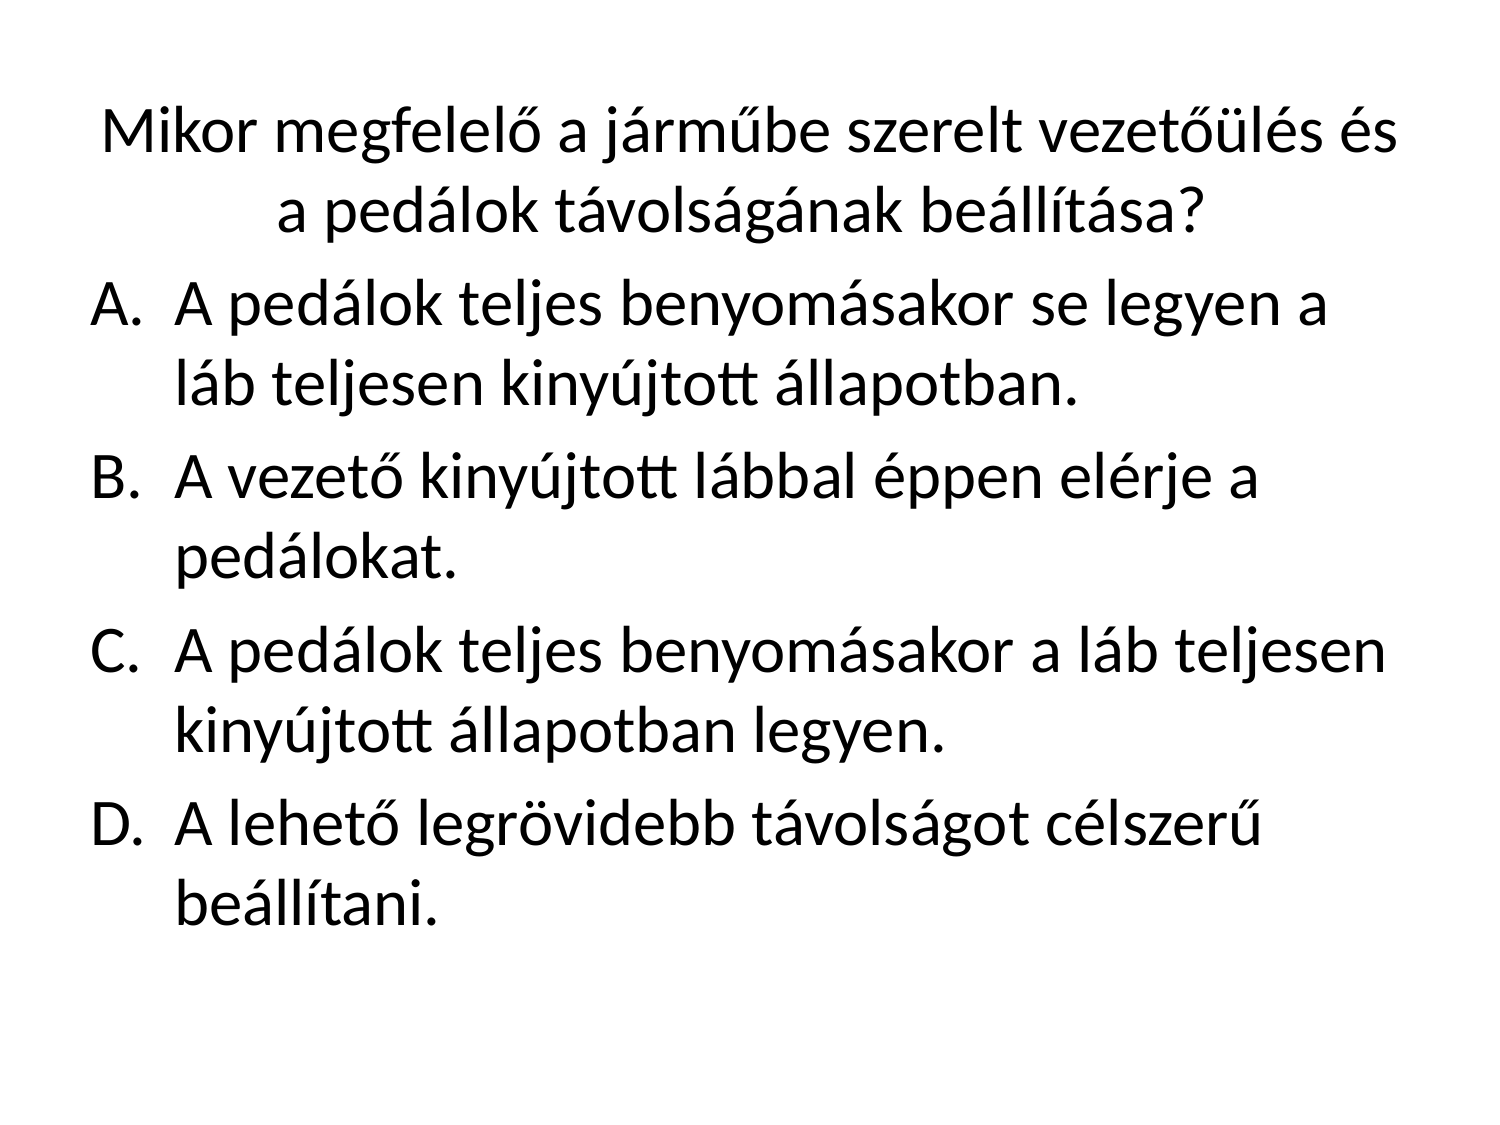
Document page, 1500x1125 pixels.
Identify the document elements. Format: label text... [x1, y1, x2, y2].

list Mikor megfelelő a járműbe szerelt vezetőülés és a pedálok távolságának beállítása? A pedálok teljes benyomásakor se legyen a láb teljesen kinyújtott állapotban. A vezető kinyújtott lábbal éppen elérje a pedálokat. A pedálok teljes benyomásakor a láb teljesen kinyújtott állapotban legyen. A lehető legrövidebb távolságot célszerű beállítani. [75, 78, 1425, 1005]
